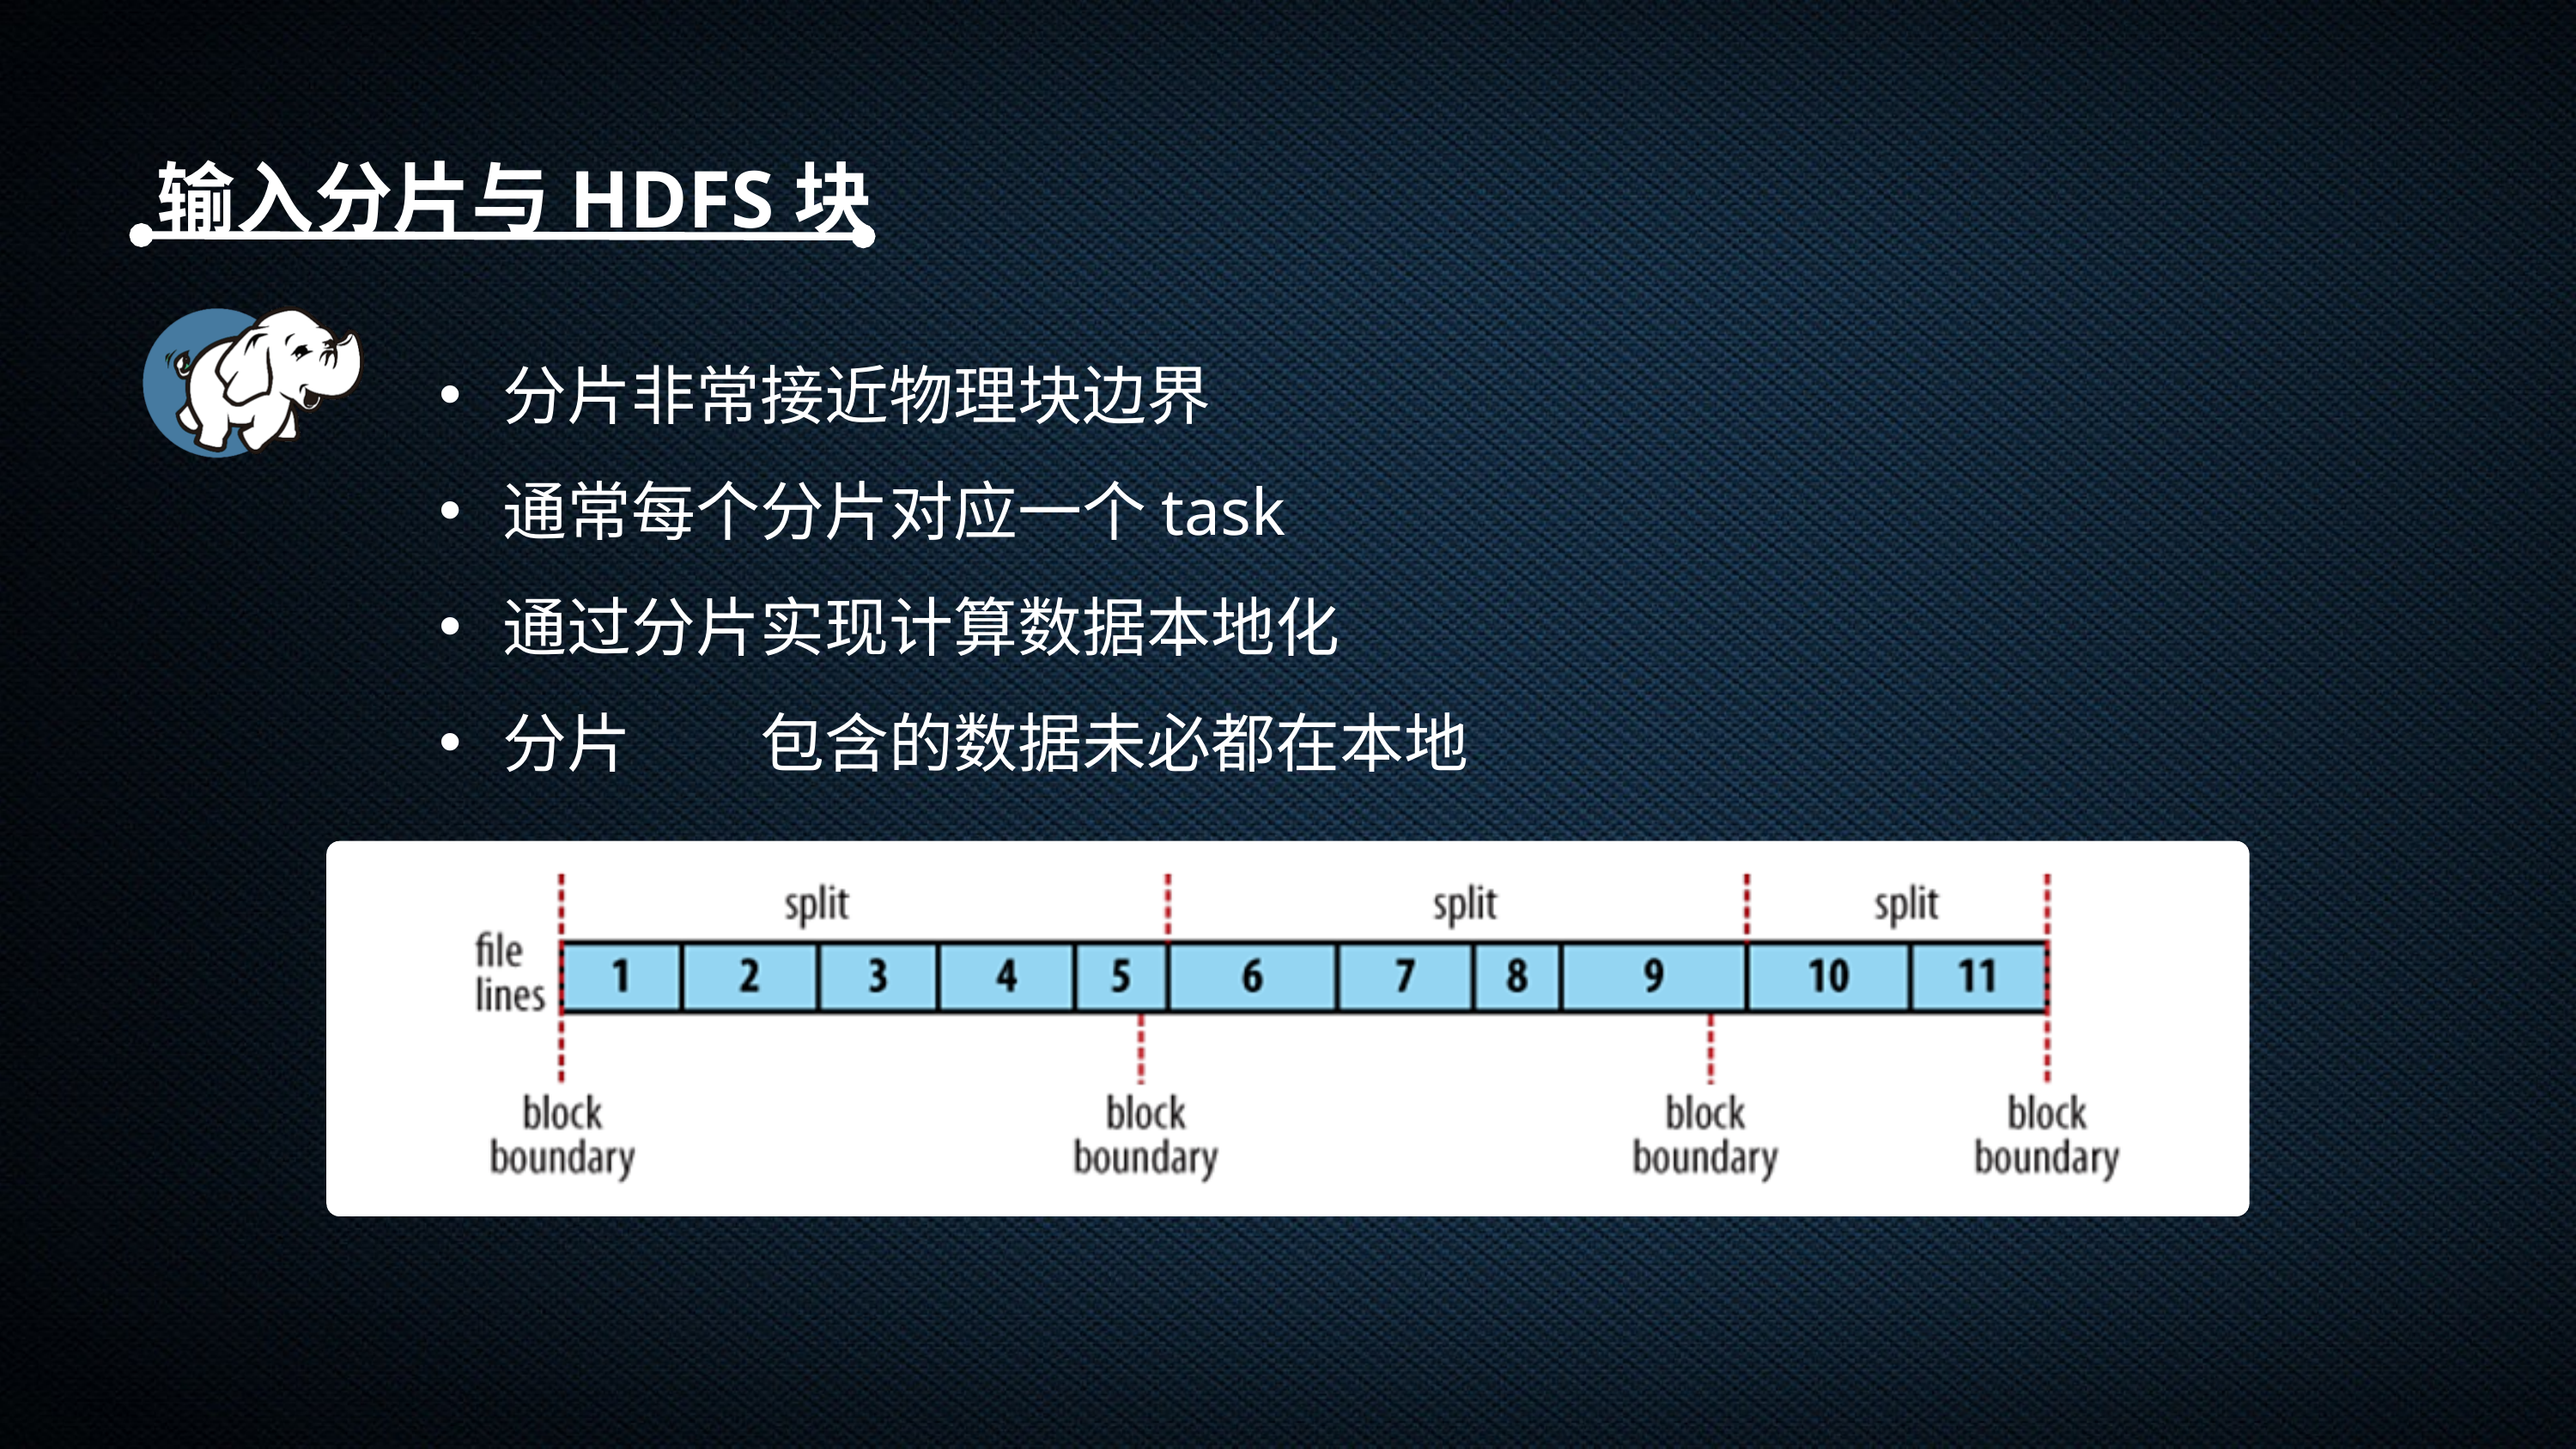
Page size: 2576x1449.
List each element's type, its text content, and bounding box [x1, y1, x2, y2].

text_box 输入分片与HDFS块 [144, 95, 1266, 250]
picture [0, 0, 2576, 1449]
text_box 分片非常接近物理块边界 通常每个分片对应一个task 通过分片实现计算数据本地化 分片 包含的数据未必都在本地 [426, 310, 1912, 786]
